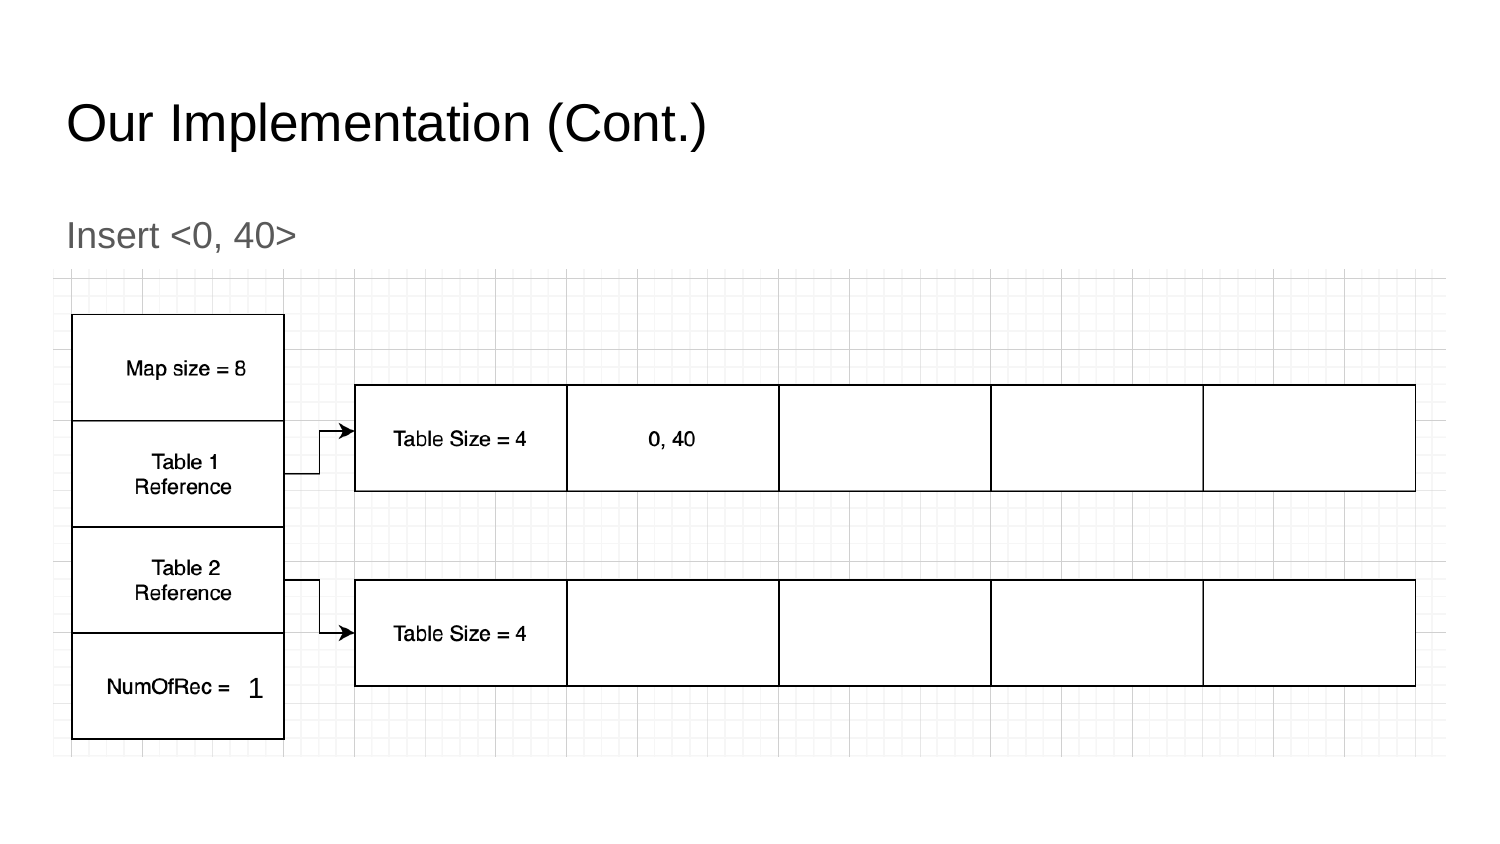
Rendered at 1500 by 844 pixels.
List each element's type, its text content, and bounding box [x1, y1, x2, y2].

list Insert <0, 40> [51, 189, 1449, 270]
picture [53, 269, 1447, 758]
title Our Implementation (Cont.) [51, 72, 1449, 167]
